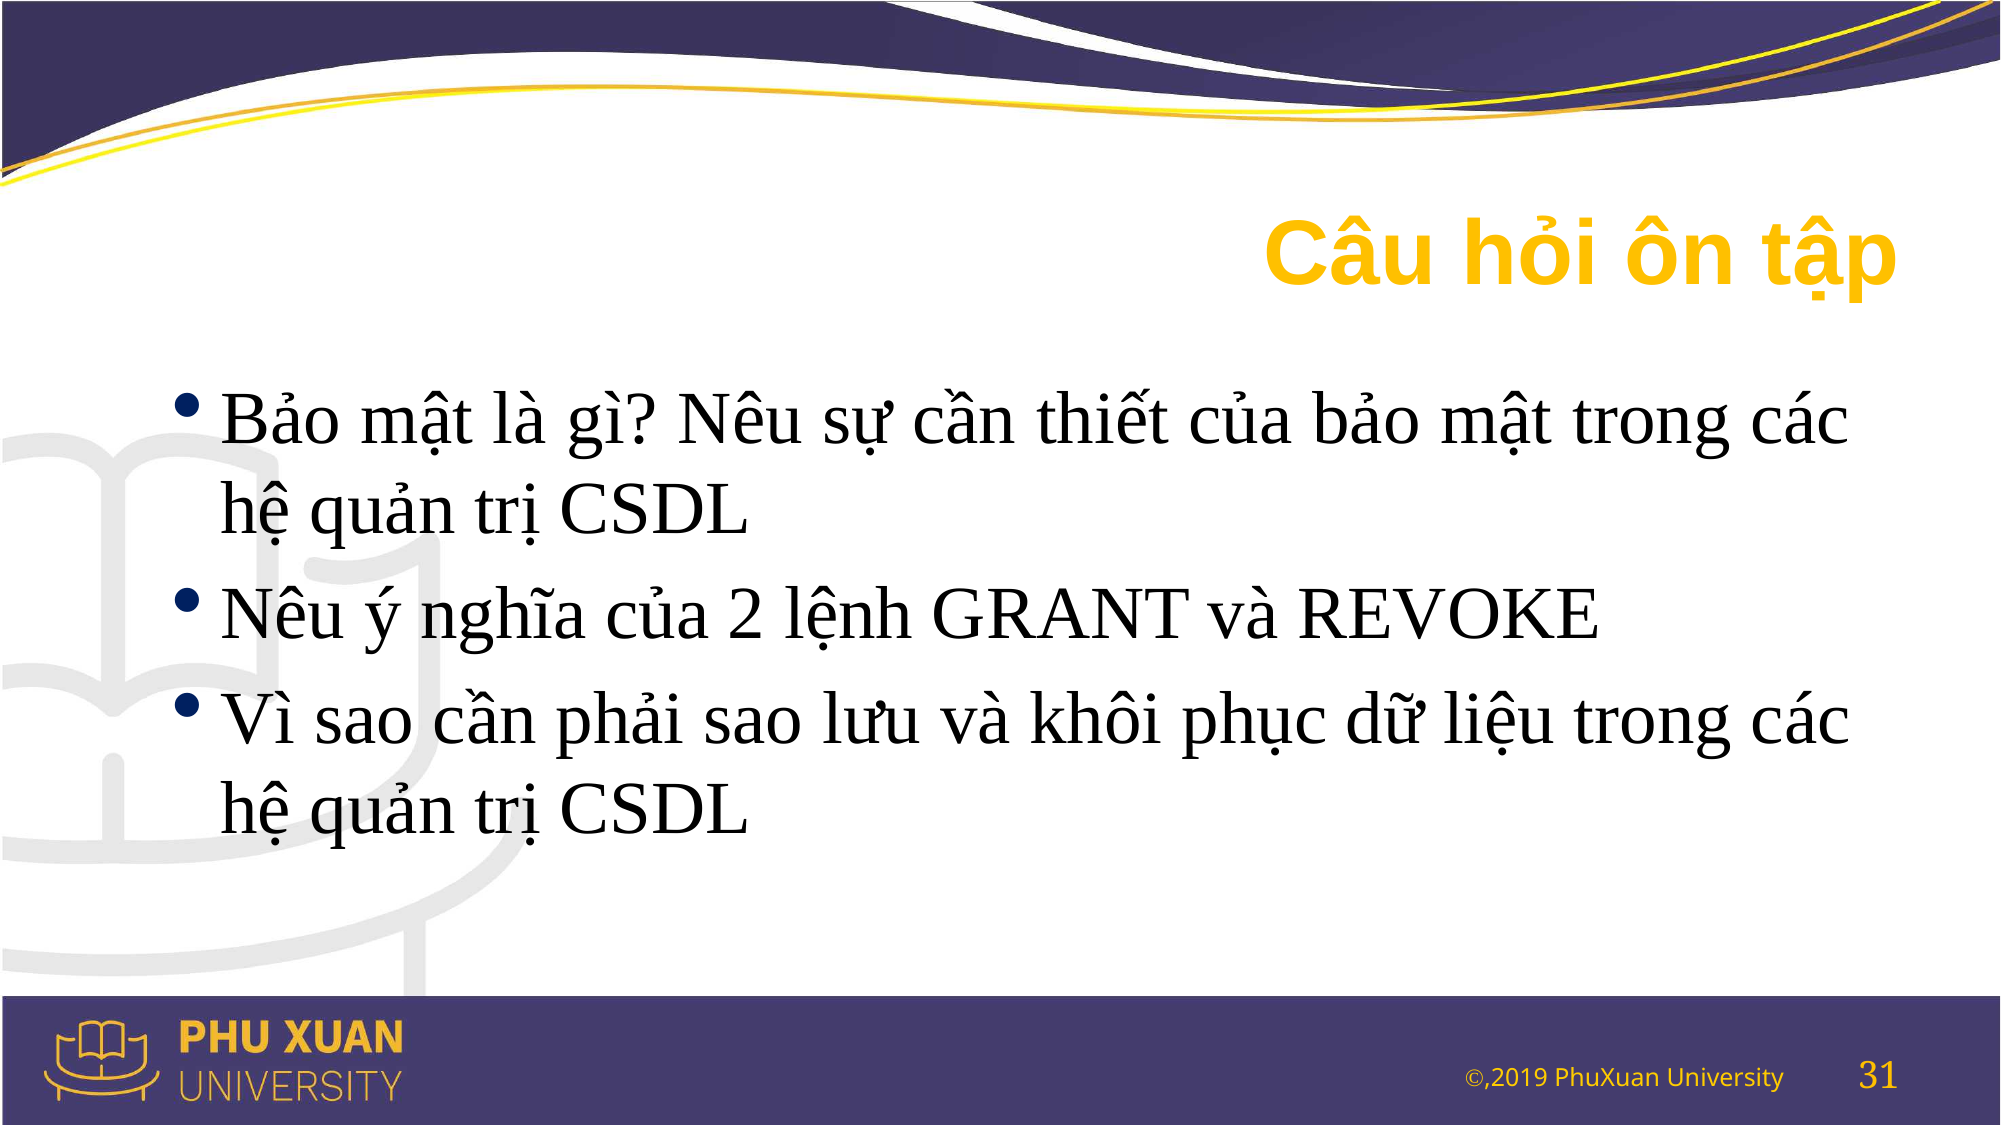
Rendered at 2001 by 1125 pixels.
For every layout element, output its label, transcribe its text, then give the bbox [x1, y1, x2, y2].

title Câu hỏi ôn tập [99, 115, 1900, 304]
slide_number 31 [1733, 1042, 1900, 1103]
list Bảo mật là gì? Nêu sự cần thiết của bảo mật trong các hệ quản trị CSDL Nêu ý nghĩa của 2 lệnh GRANT và REVOKE Vì sao cần phải sao lưu và khôi phục dữ liệu trong các hệ quản trị CSDL [160, 361, 1868, 1043]
picture [0, 0, 2001, 1125]
